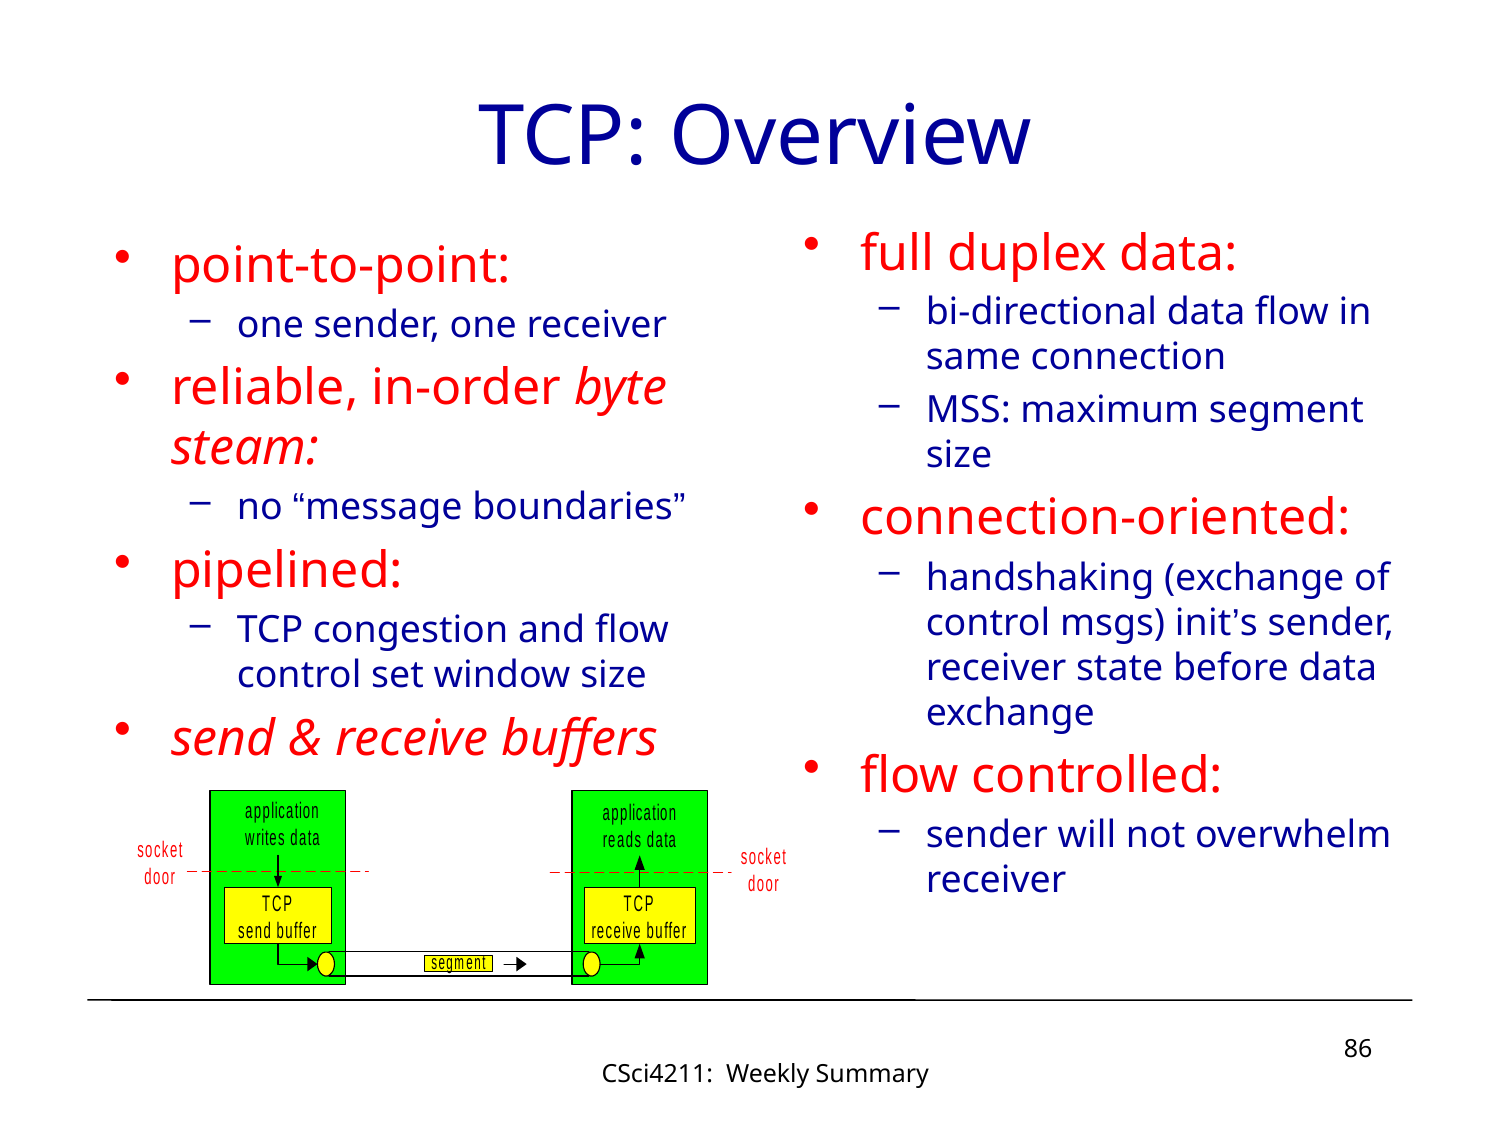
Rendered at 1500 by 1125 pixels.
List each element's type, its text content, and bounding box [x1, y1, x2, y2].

list full duplex data: bi-directional data flow in same connection MSS: maximum segment size connection-oriented: handshaking (exchange of control msgs) init’s sender, receiver state before data exchange flow controlled: sender will not overwhelm receiver [789, 212, 1429, 1018]
slide_number 86 [1074, 1024, 1388, 1101]
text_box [37, 787, 864, 988]
text_box CSci4211: Weekly Summary [525, 1049, 1013, 1125]
title TCP: Overview [87, 37, 1424, 225]
list point-to-point: one sender, one receiver reliable, in-order byte steam: no “message boundaries” pipelined: TCP congestion and flow control set window size send & receive buffers [99, 224, 819, 785]
